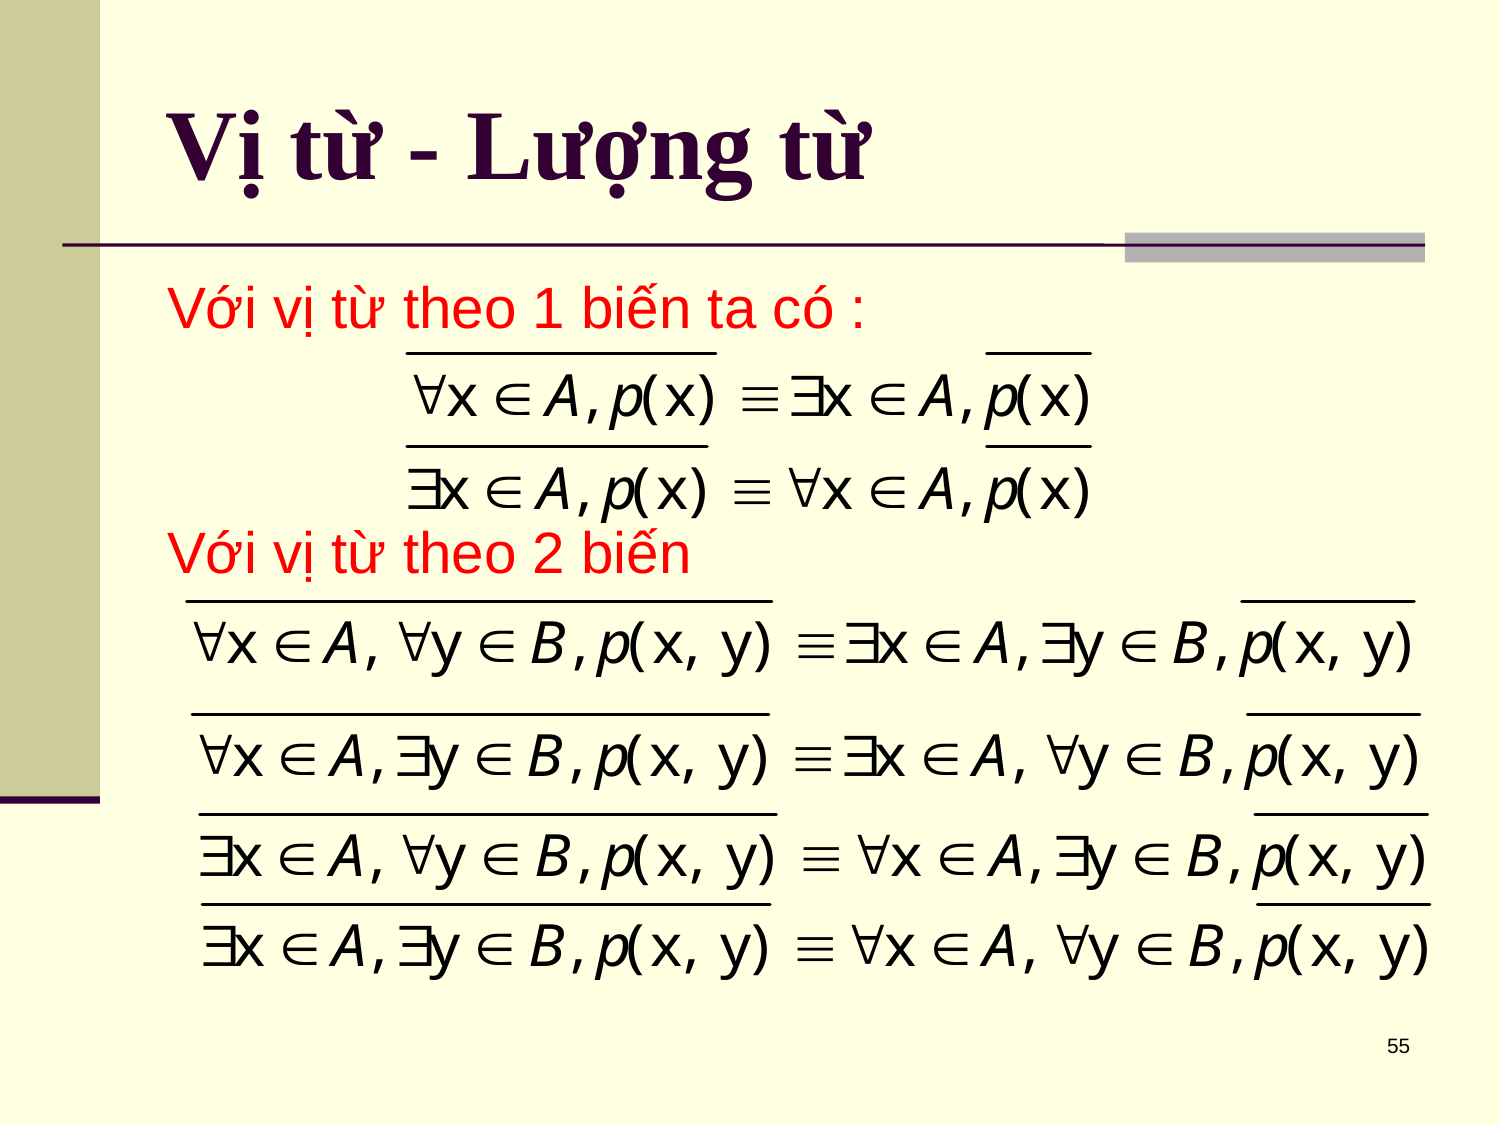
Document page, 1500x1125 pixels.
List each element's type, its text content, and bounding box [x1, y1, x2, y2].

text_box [197, 897, 1435, 986]
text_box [402, 440, 1098, 529]
title Vị từ - Lượng từ [149, 45, 1426, 234]
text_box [194, 807, 1433, 896]
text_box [187, 707, 1425, 796]
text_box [402, 347, 1098, 436]
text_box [182, 594, 1419, 683]
list Với vị từ theo 1 biến ta có : Với vị từ theo 2 biến [124, 262, 1463, 1006]
slide_number 55 [1112, 1024, 1426, 1101]
